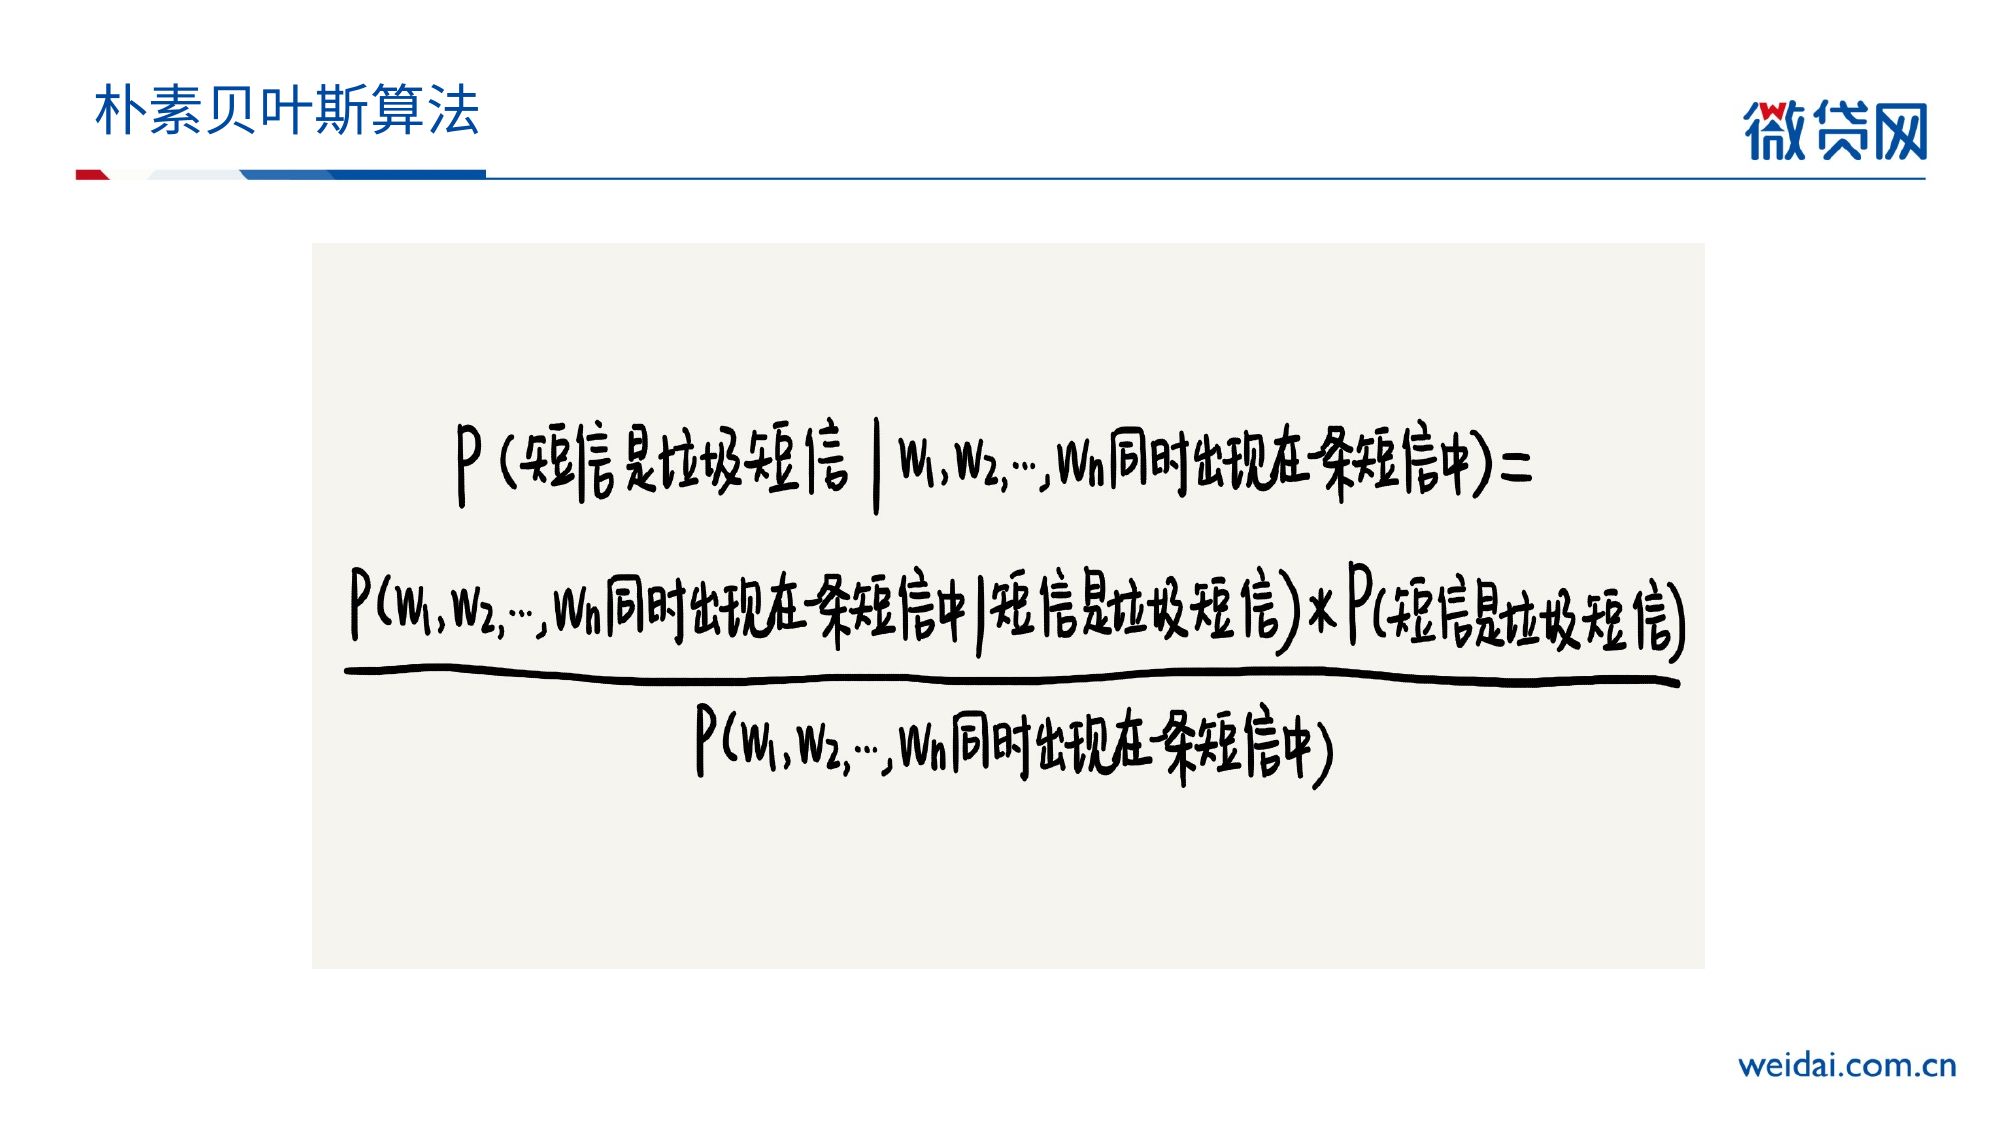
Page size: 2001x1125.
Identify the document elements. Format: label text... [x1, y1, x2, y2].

title 朴素贝叶斯算法 [78, 60, 585, 157]
picture [0, 0, 2001, 1125]
